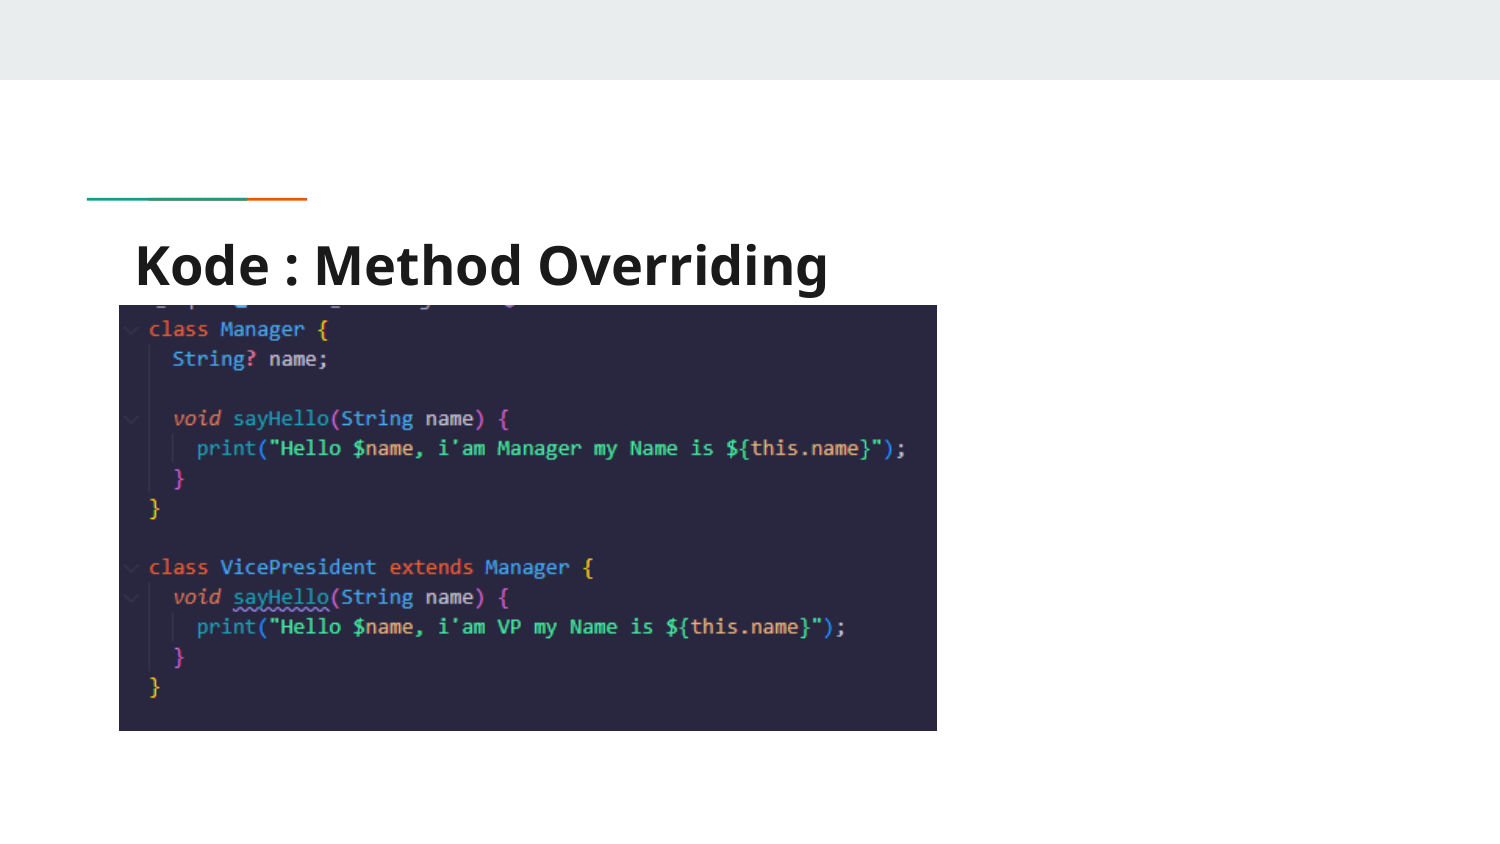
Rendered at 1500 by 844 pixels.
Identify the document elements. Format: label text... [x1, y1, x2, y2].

picture [119, 304, 938, 731]
title Kode : Method Overriding [119, 216, 1381, 305]
